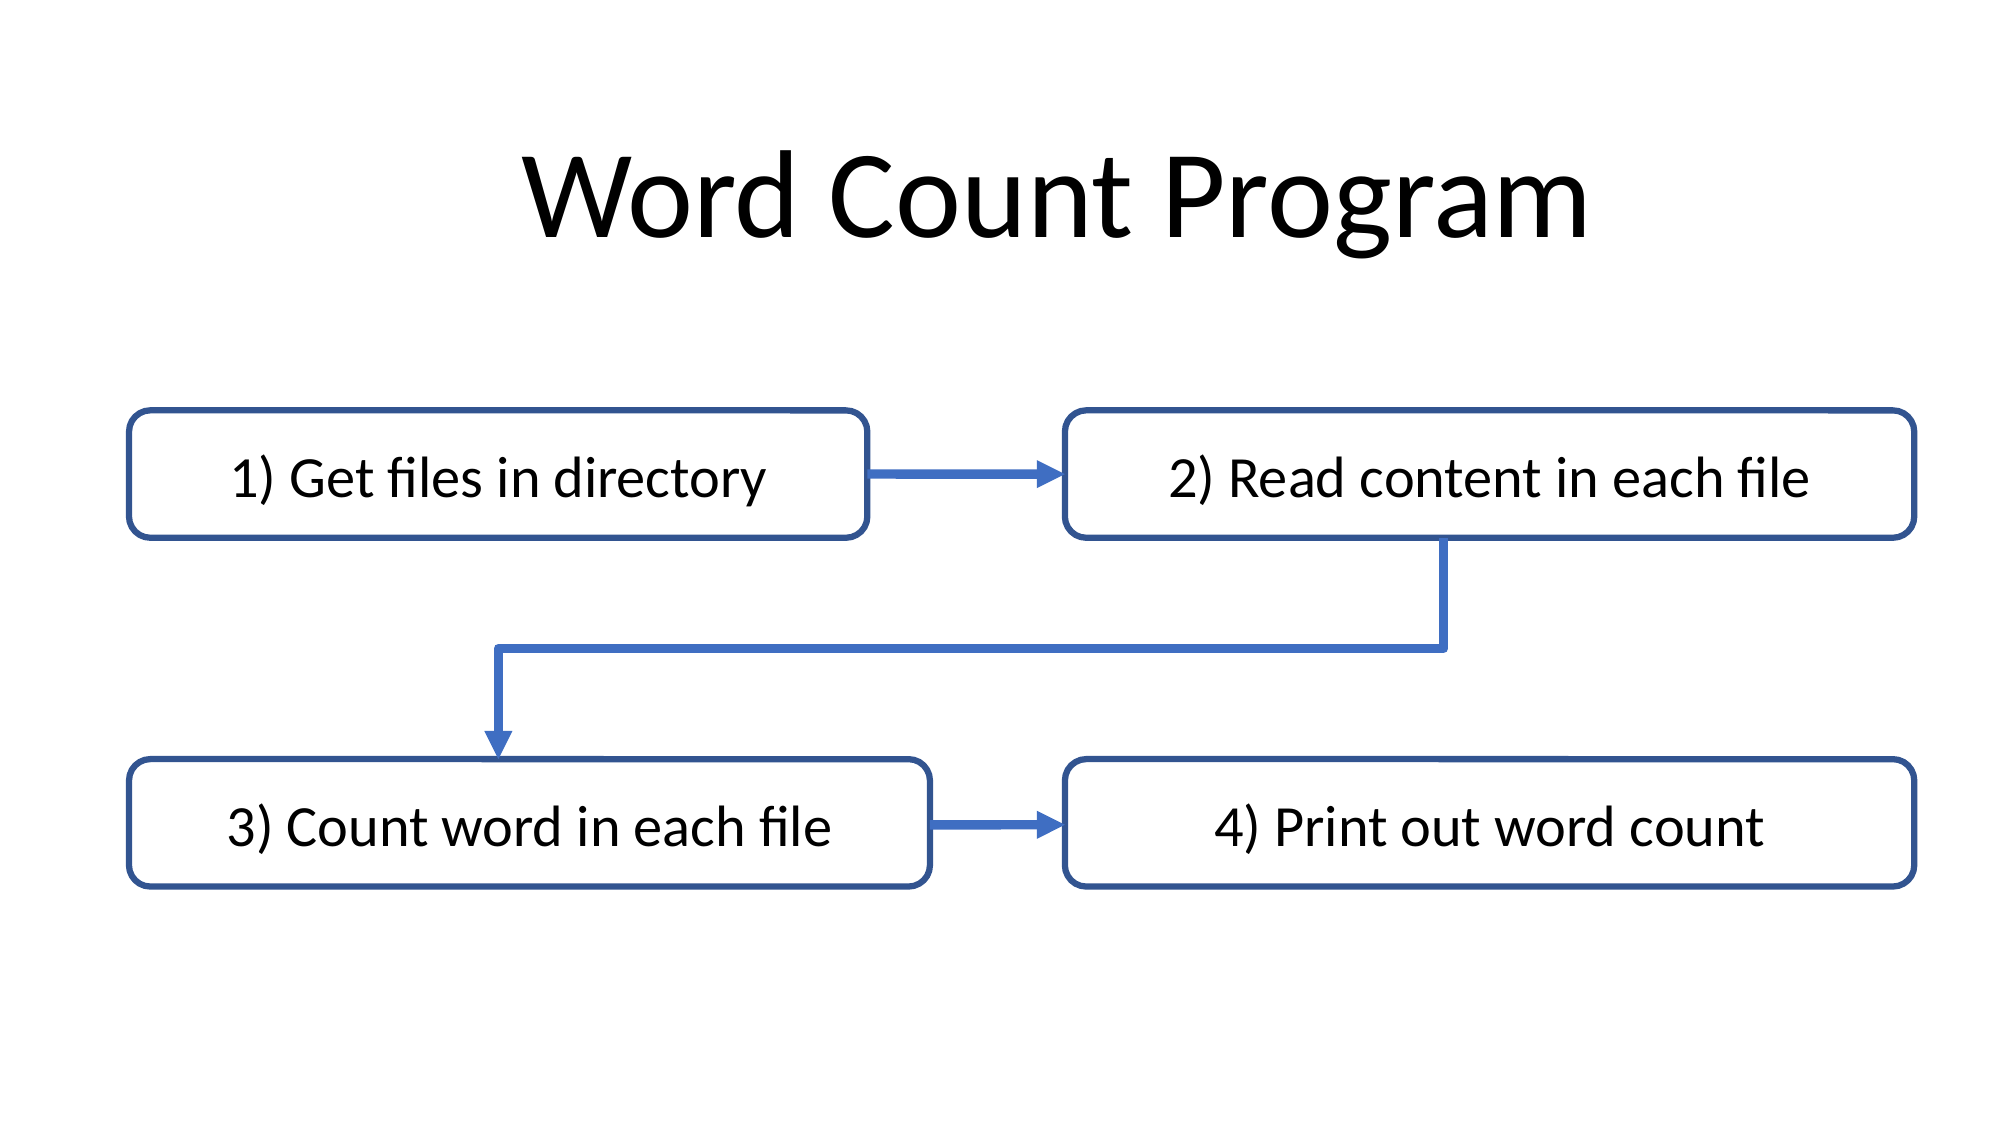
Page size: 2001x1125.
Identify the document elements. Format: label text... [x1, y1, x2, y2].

text_box 2) Read content in each file [1062, 408, 1917, 540]
text_box Word Count Program [224, 105, 1890, 270]
text_box [929, 818, 1065, 831]
text_box 4) Print out word count [1062, 756, 1917, 889]
text_box [492, 537, 1444, 760]
text_box 1) Get files in directory [126, 408, 870, 540]
text_box 3) Count word in each file [126, 756, 933, 889]
text_box [867, 467, 1065, 481]
